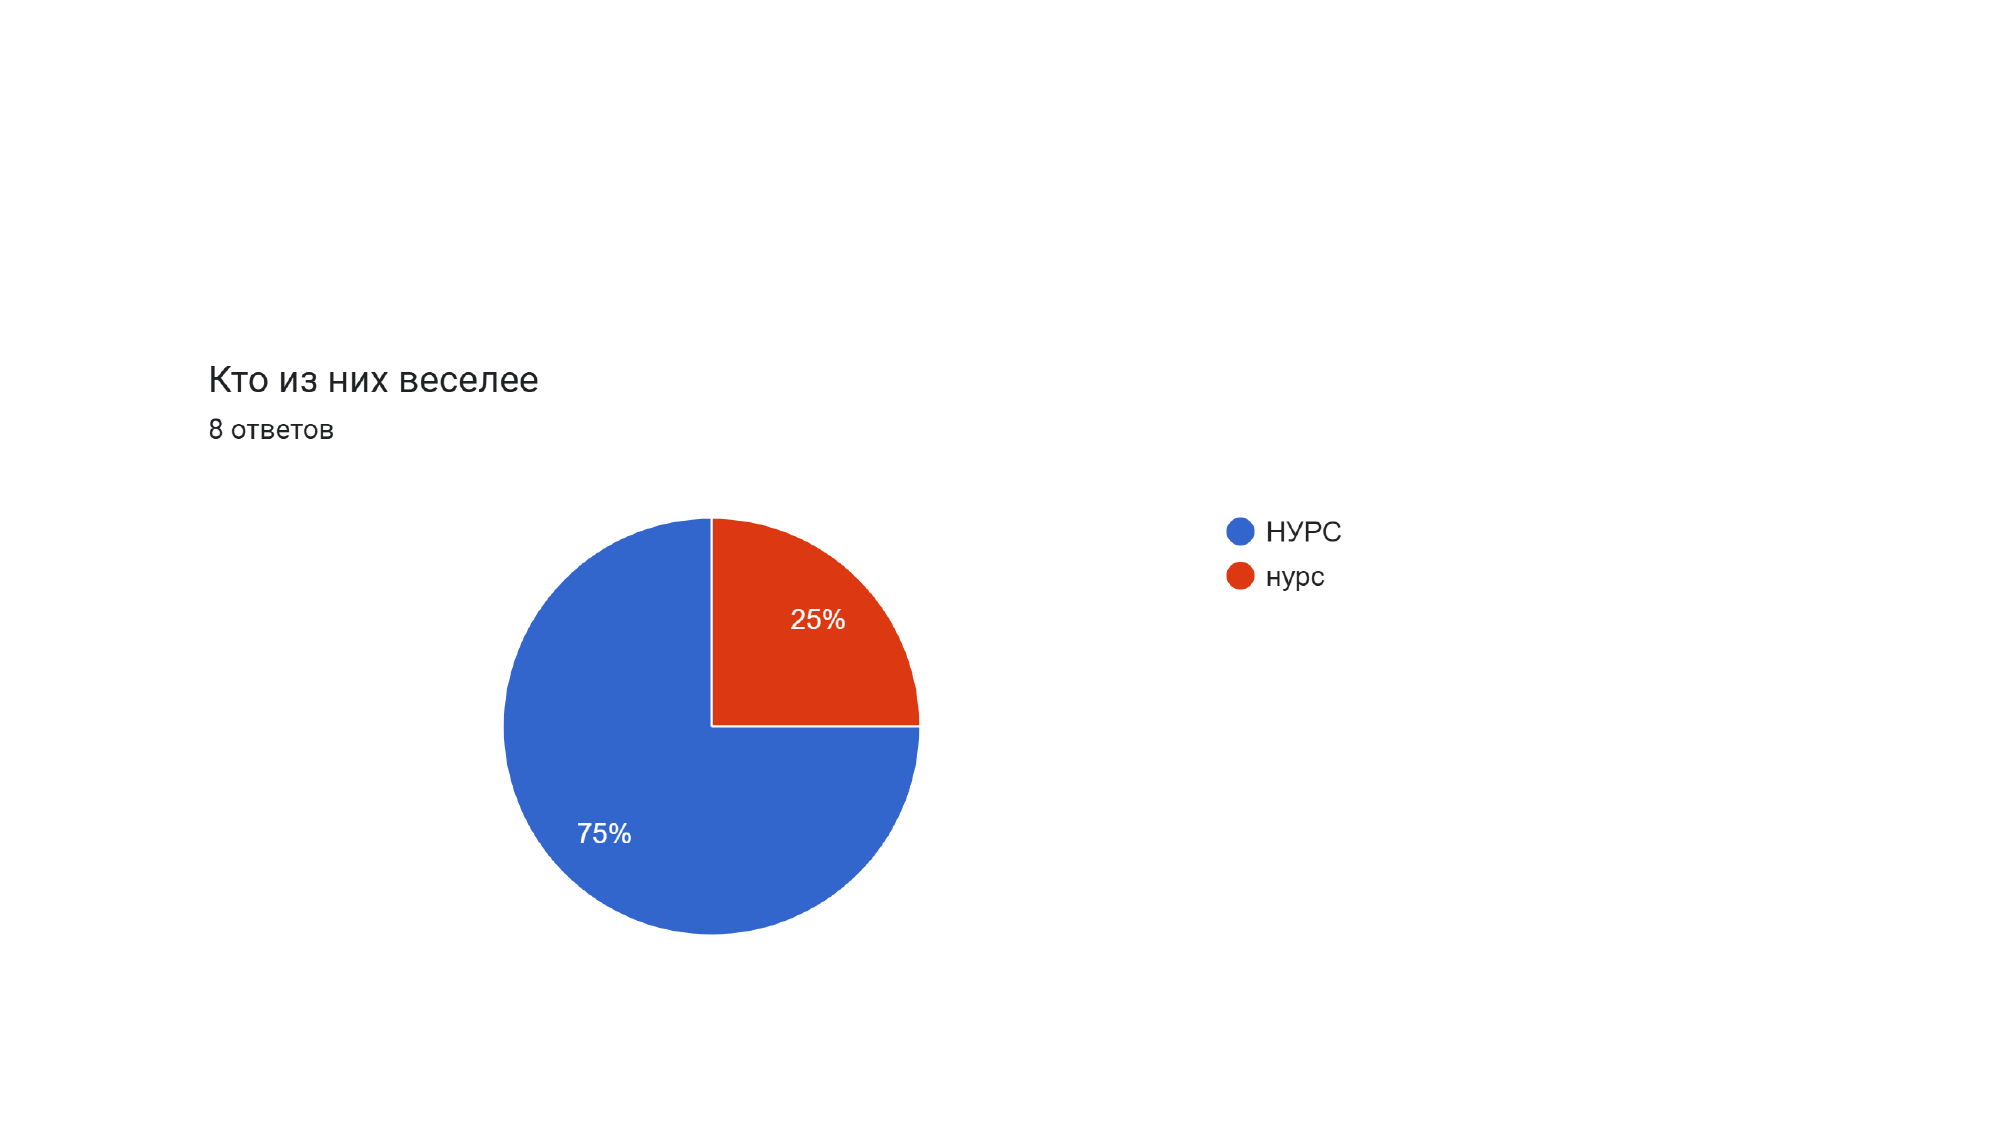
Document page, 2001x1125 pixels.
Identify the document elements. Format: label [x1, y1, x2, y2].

list [152, 298, 1848, 1014]
